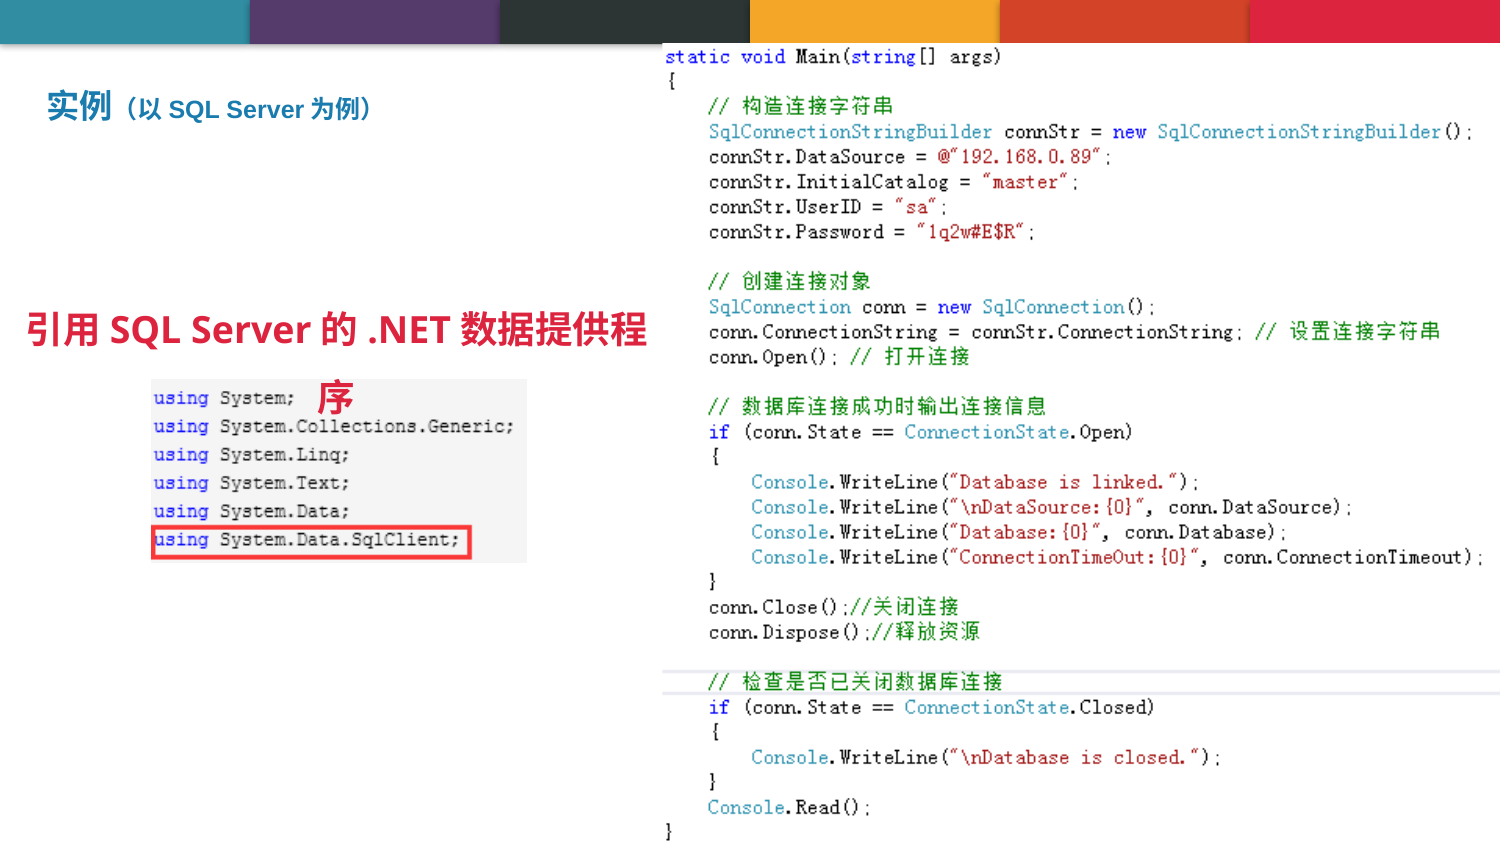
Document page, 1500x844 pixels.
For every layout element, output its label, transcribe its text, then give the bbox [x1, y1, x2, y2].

text_box 引用SQL Server的.NET数据提供程序 [11, 276, 657, 427]
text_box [0, 0, 1500, 45]
picture [151, 379, 527, 563]
picture [662, 43, 1500, 844]
text_box 实例（以SQL Server为例） [31, 77, 657, 173]
